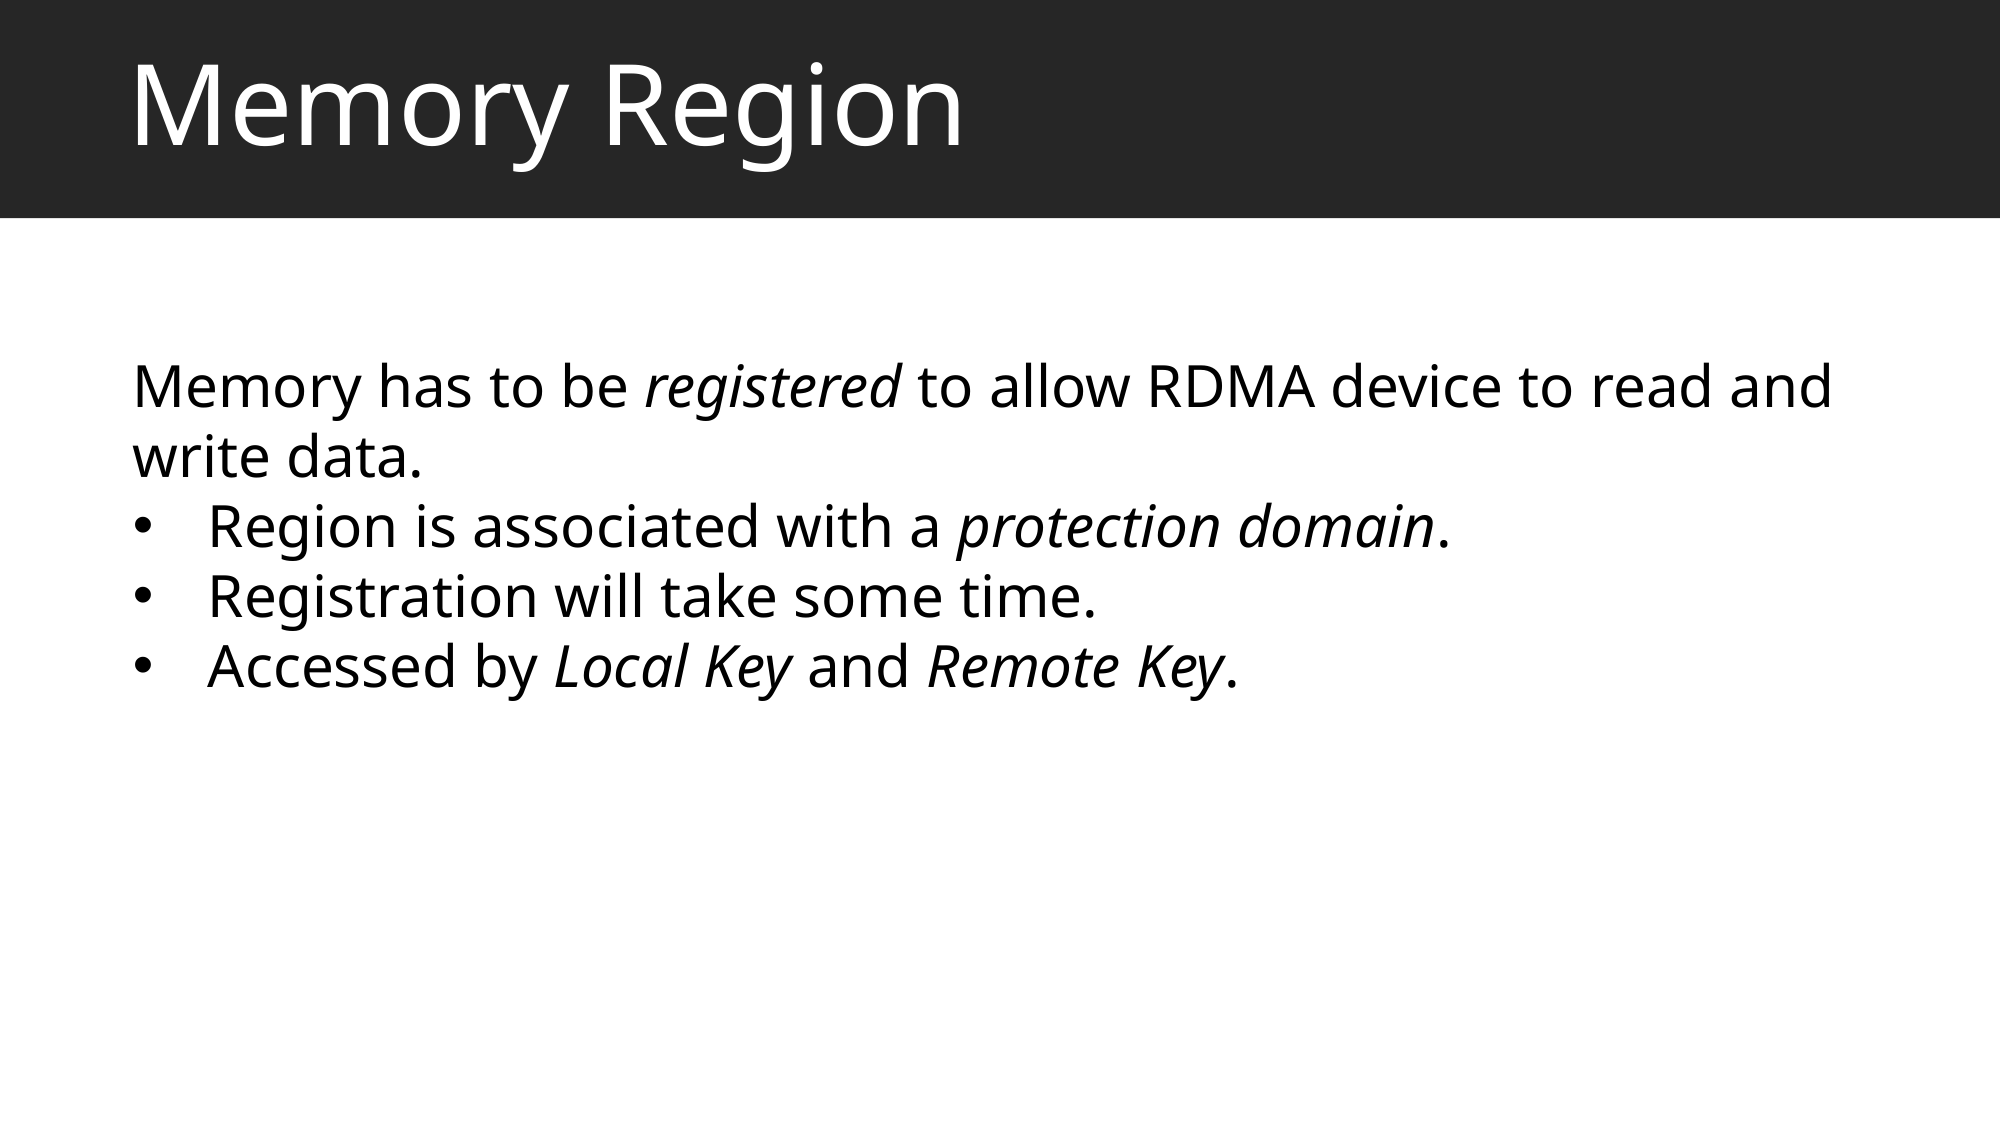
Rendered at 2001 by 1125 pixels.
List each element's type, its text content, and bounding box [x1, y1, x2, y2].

title Memory Region [0, 0, 2000, 219]
text_box Memory has to be registered to allow RDMA device to read and write data. Region is associated with a protection domain. Registration will take some time. Accessed by Local Key and Remote Key. [118, 341, 1931, 777]
